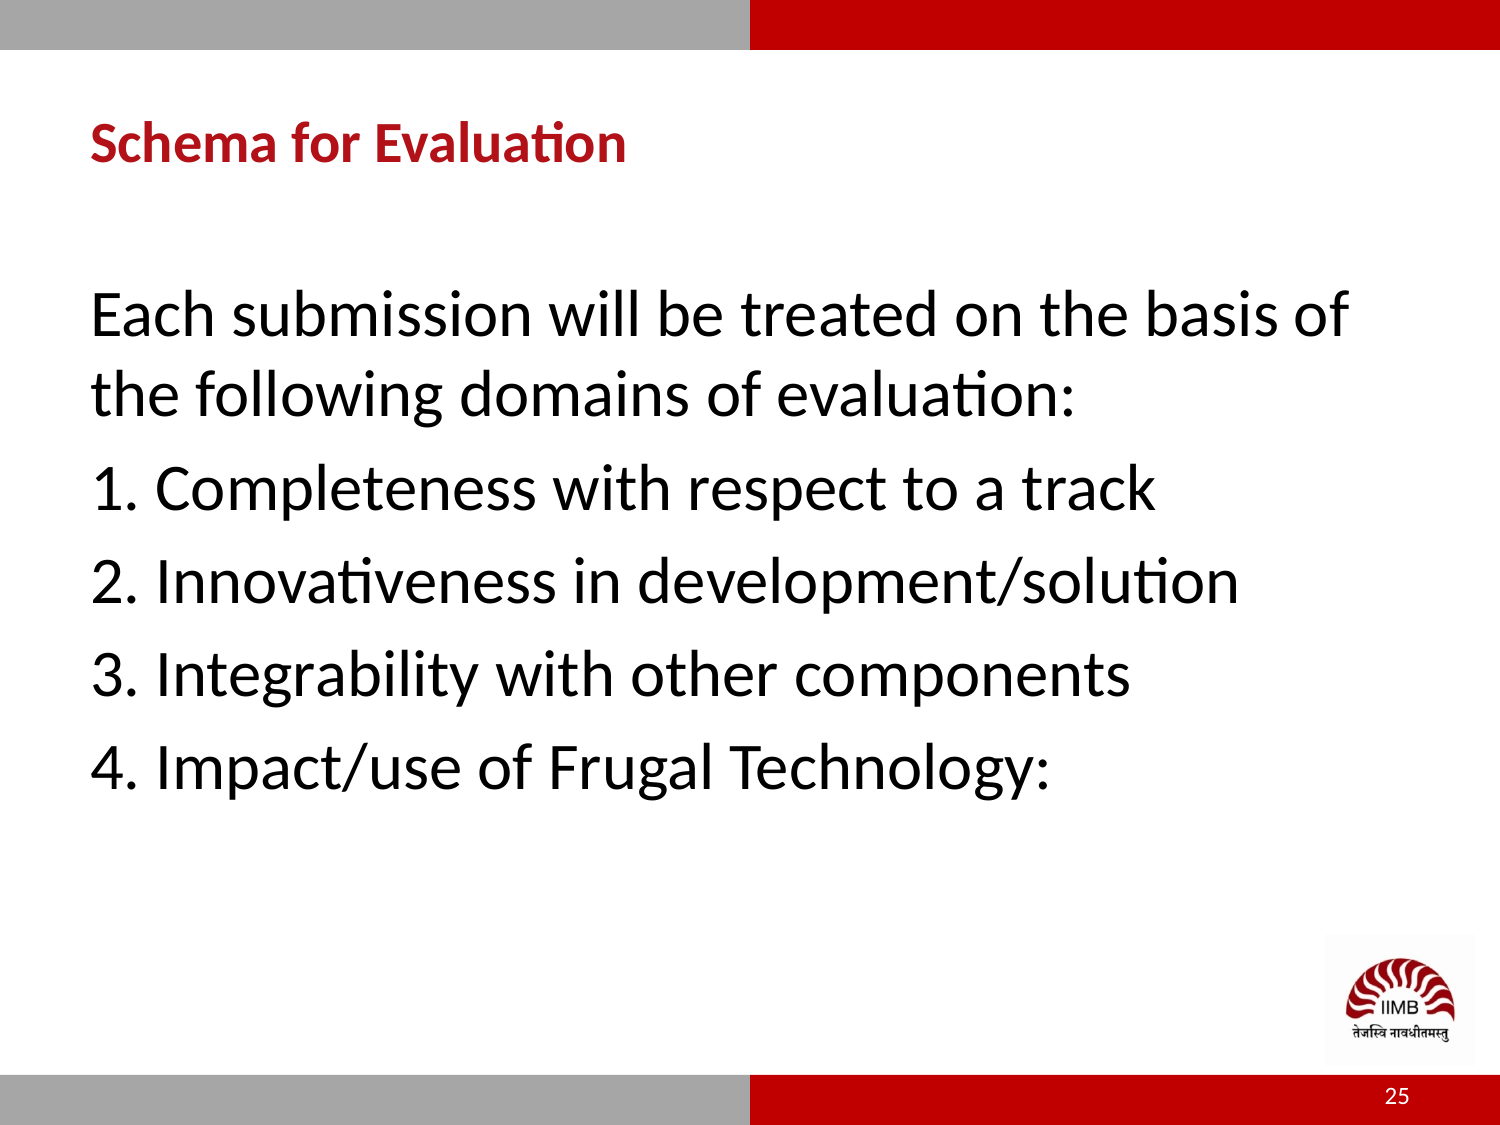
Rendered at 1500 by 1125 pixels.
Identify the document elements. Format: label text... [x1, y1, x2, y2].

slide_number 25 [1074, 1065, 1425, 1125]
picture [1325, 934, 1475, 1066]
title Schema for Evaluation [75, 45, 1425, 233]
list Each submission will be treated on the basis of the following domains of evaluation: 1. Completeness with respect to a track 2. Innovativeness in development/solution 3. Integrability with other components 4. Impact/use of Frugal Technology: [75, 262, 1425, 1005]
